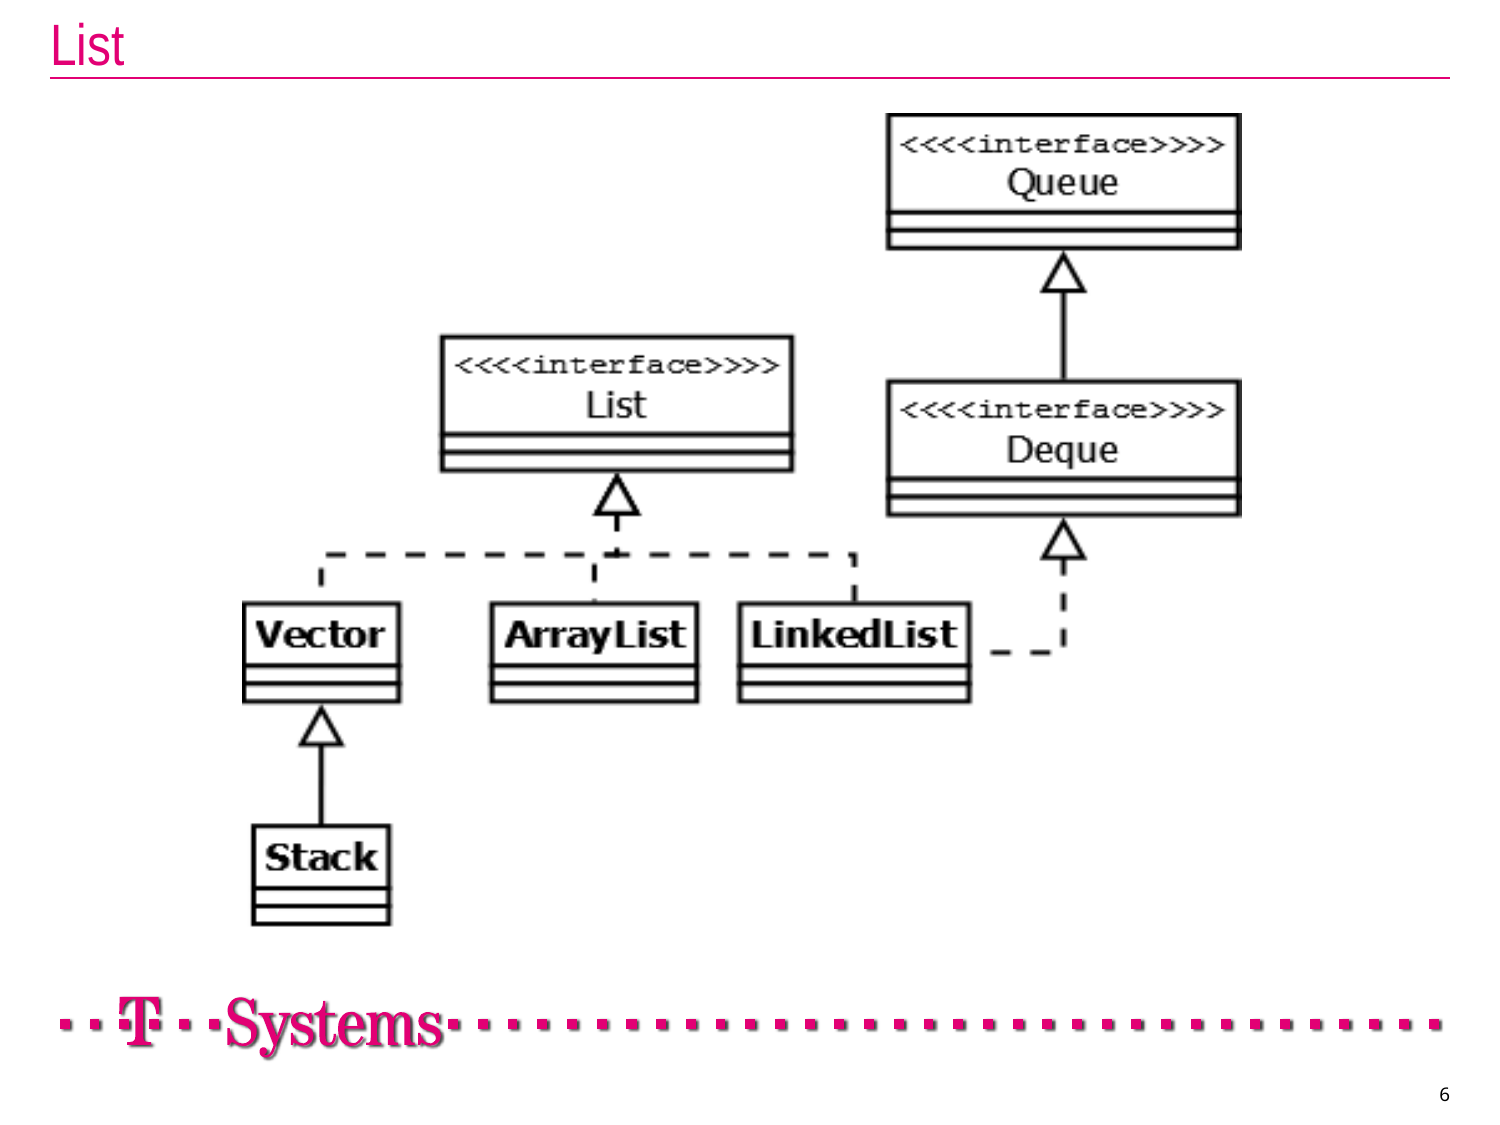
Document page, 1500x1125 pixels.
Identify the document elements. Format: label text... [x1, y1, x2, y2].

title List [50, 14, 1450, 91]
picture [241, 113, 1242, 929]
slide_number 6 [1361, 1082, 1451, 1107]
